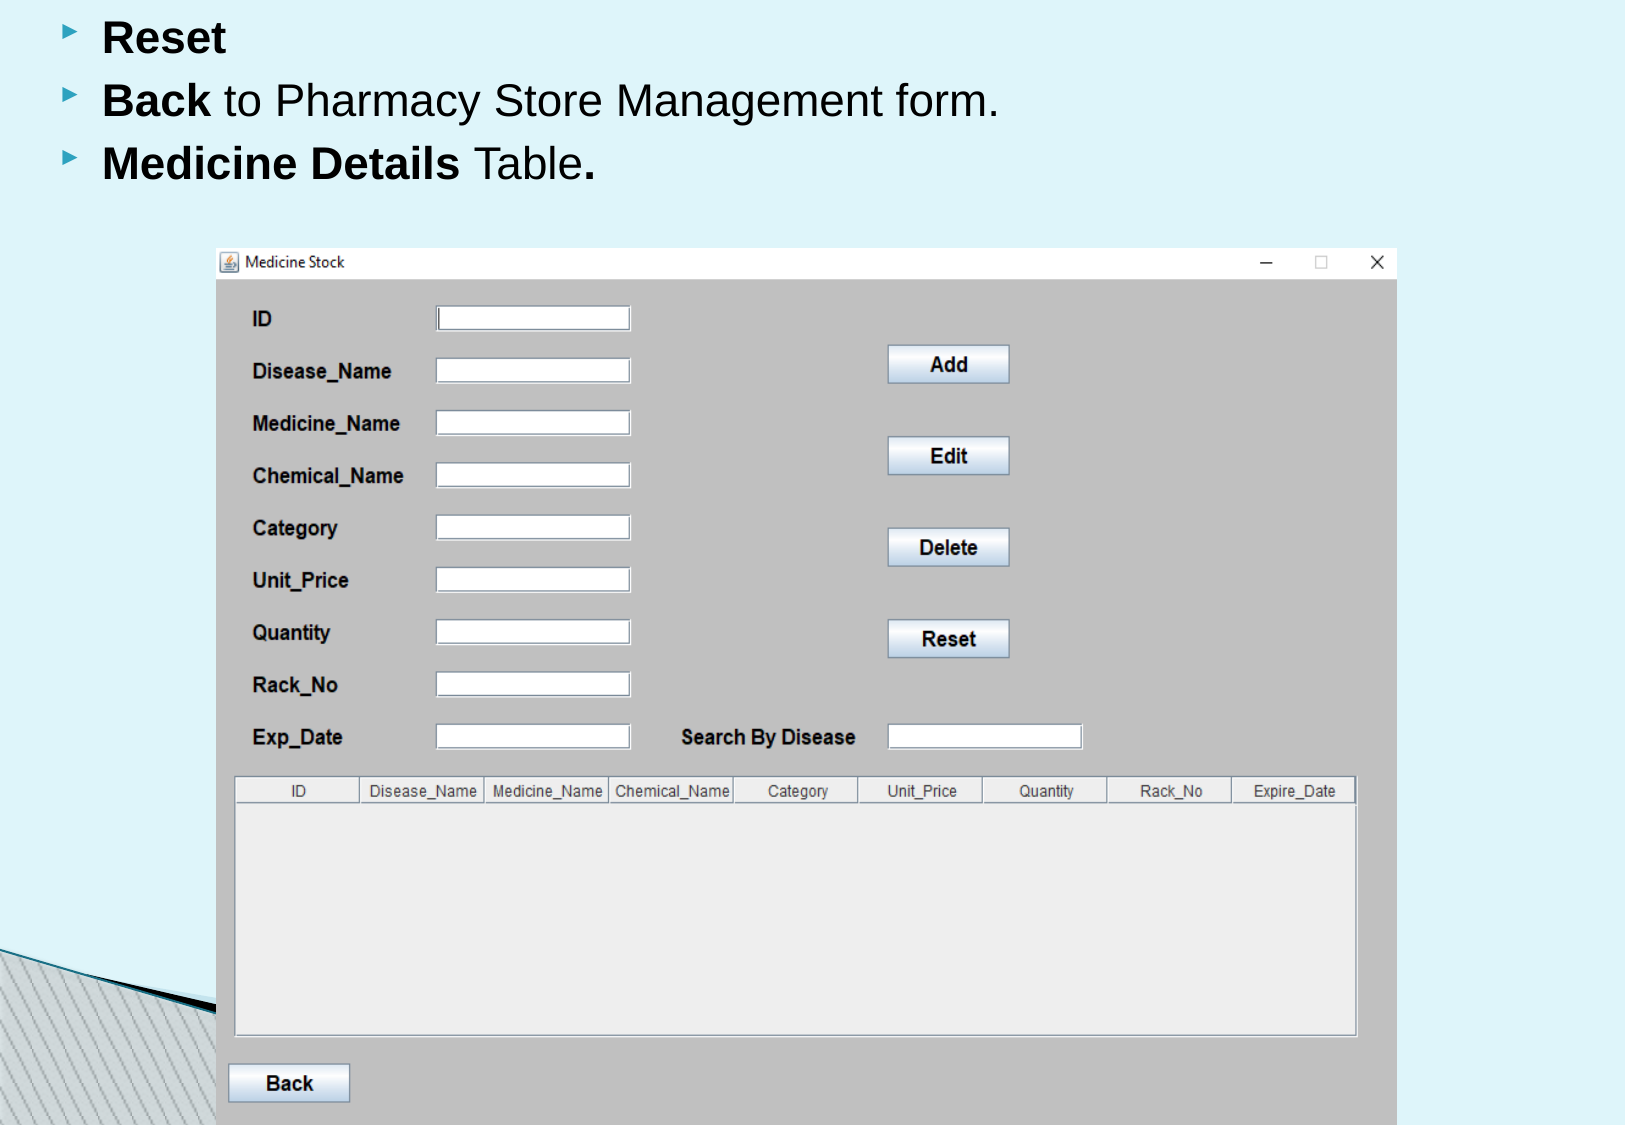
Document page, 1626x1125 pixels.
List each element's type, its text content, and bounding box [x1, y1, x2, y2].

picture [216, 248, 1397, 1125]
text_box Reset Back to Pharmacy Store Management form. Medicine Details Table. [27, 0, 1571, 1125]
